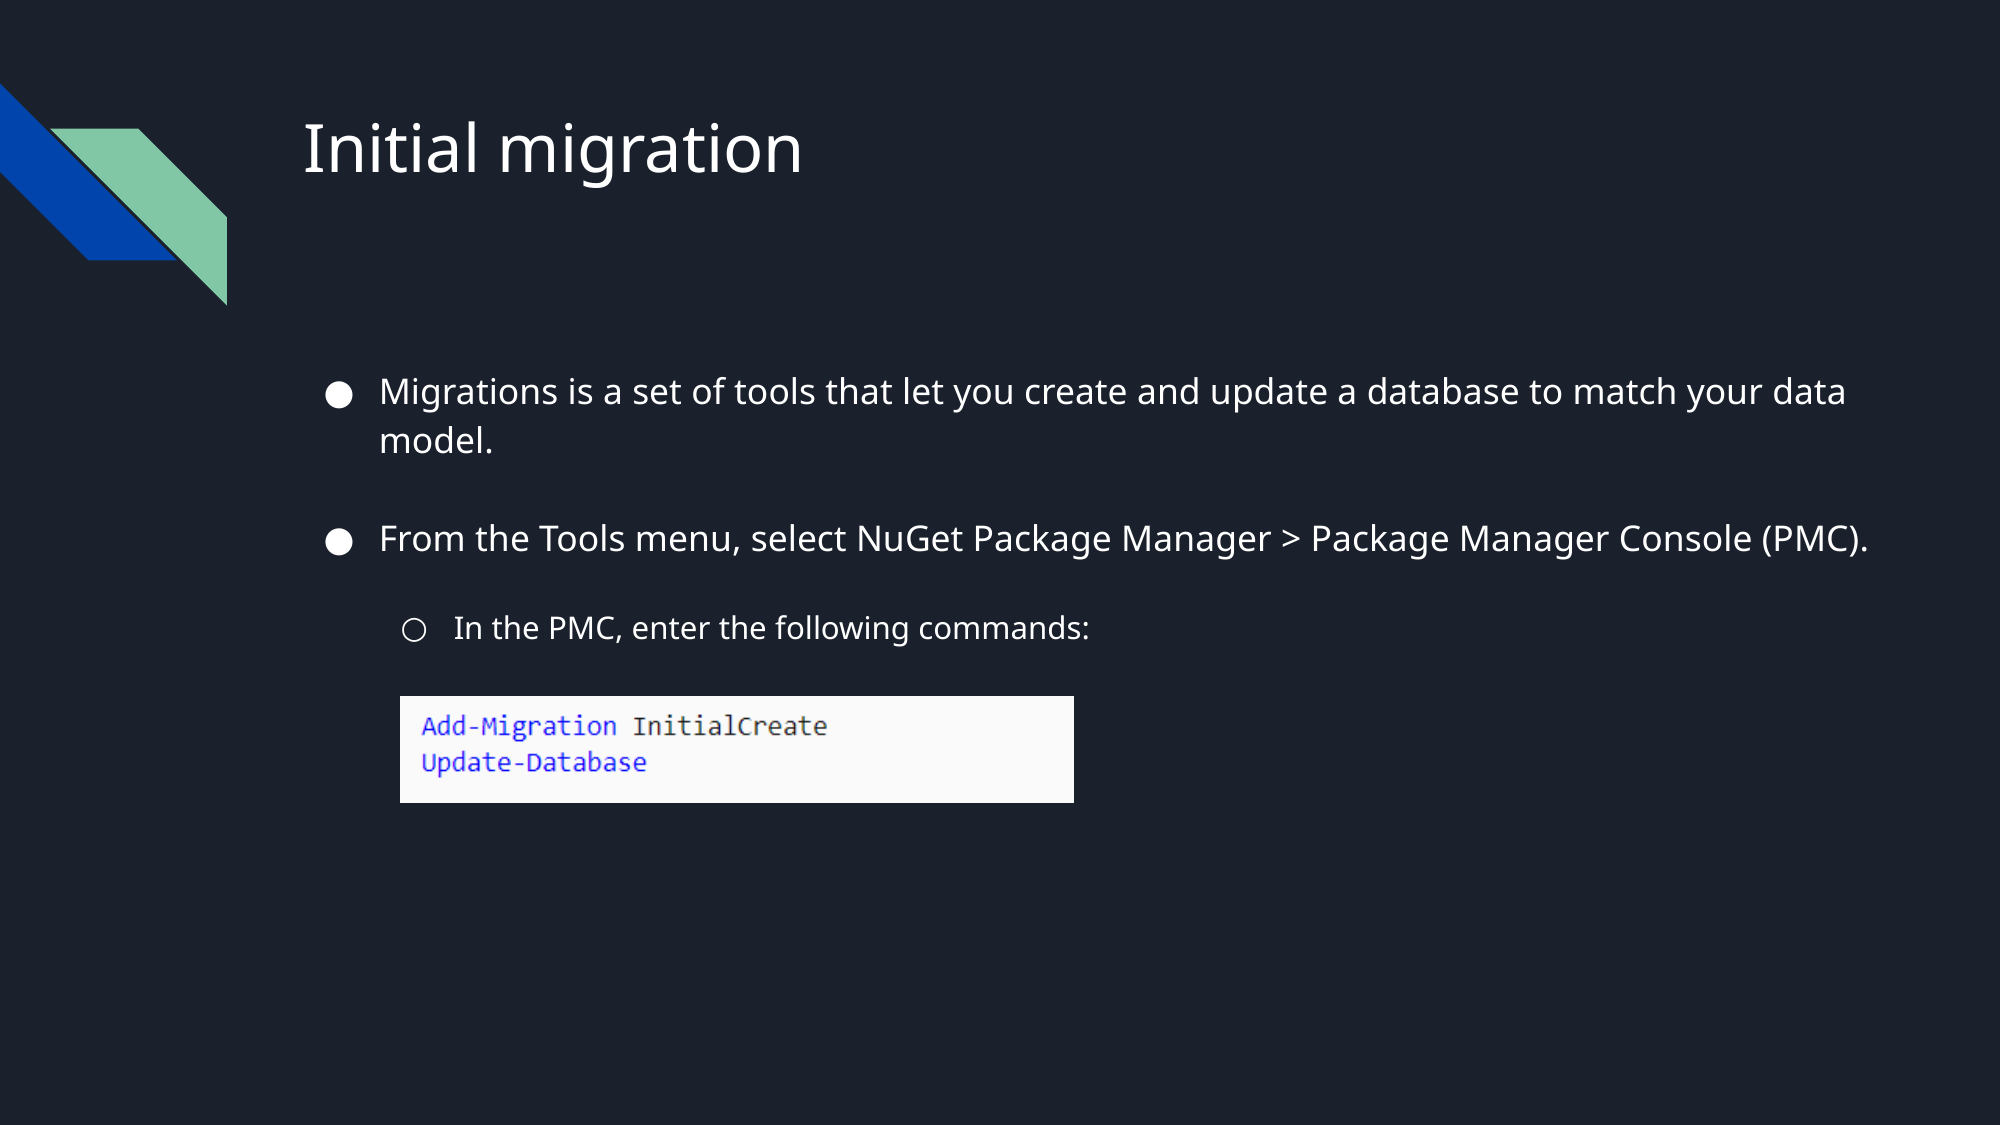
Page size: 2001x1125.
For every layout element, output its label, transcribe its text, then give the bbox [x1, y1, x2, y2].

picture [400, 696, 1075, 803]
title Initial migration [283, 86, 1824, 287]
list Migrations is a set of tools that let you create and update a database to match your data model. From the Tools menu, select NuGet Package Manager > Package Manager Console (PMC). In the PMC, enter the following commands: [283, 342, 1952, 980]
